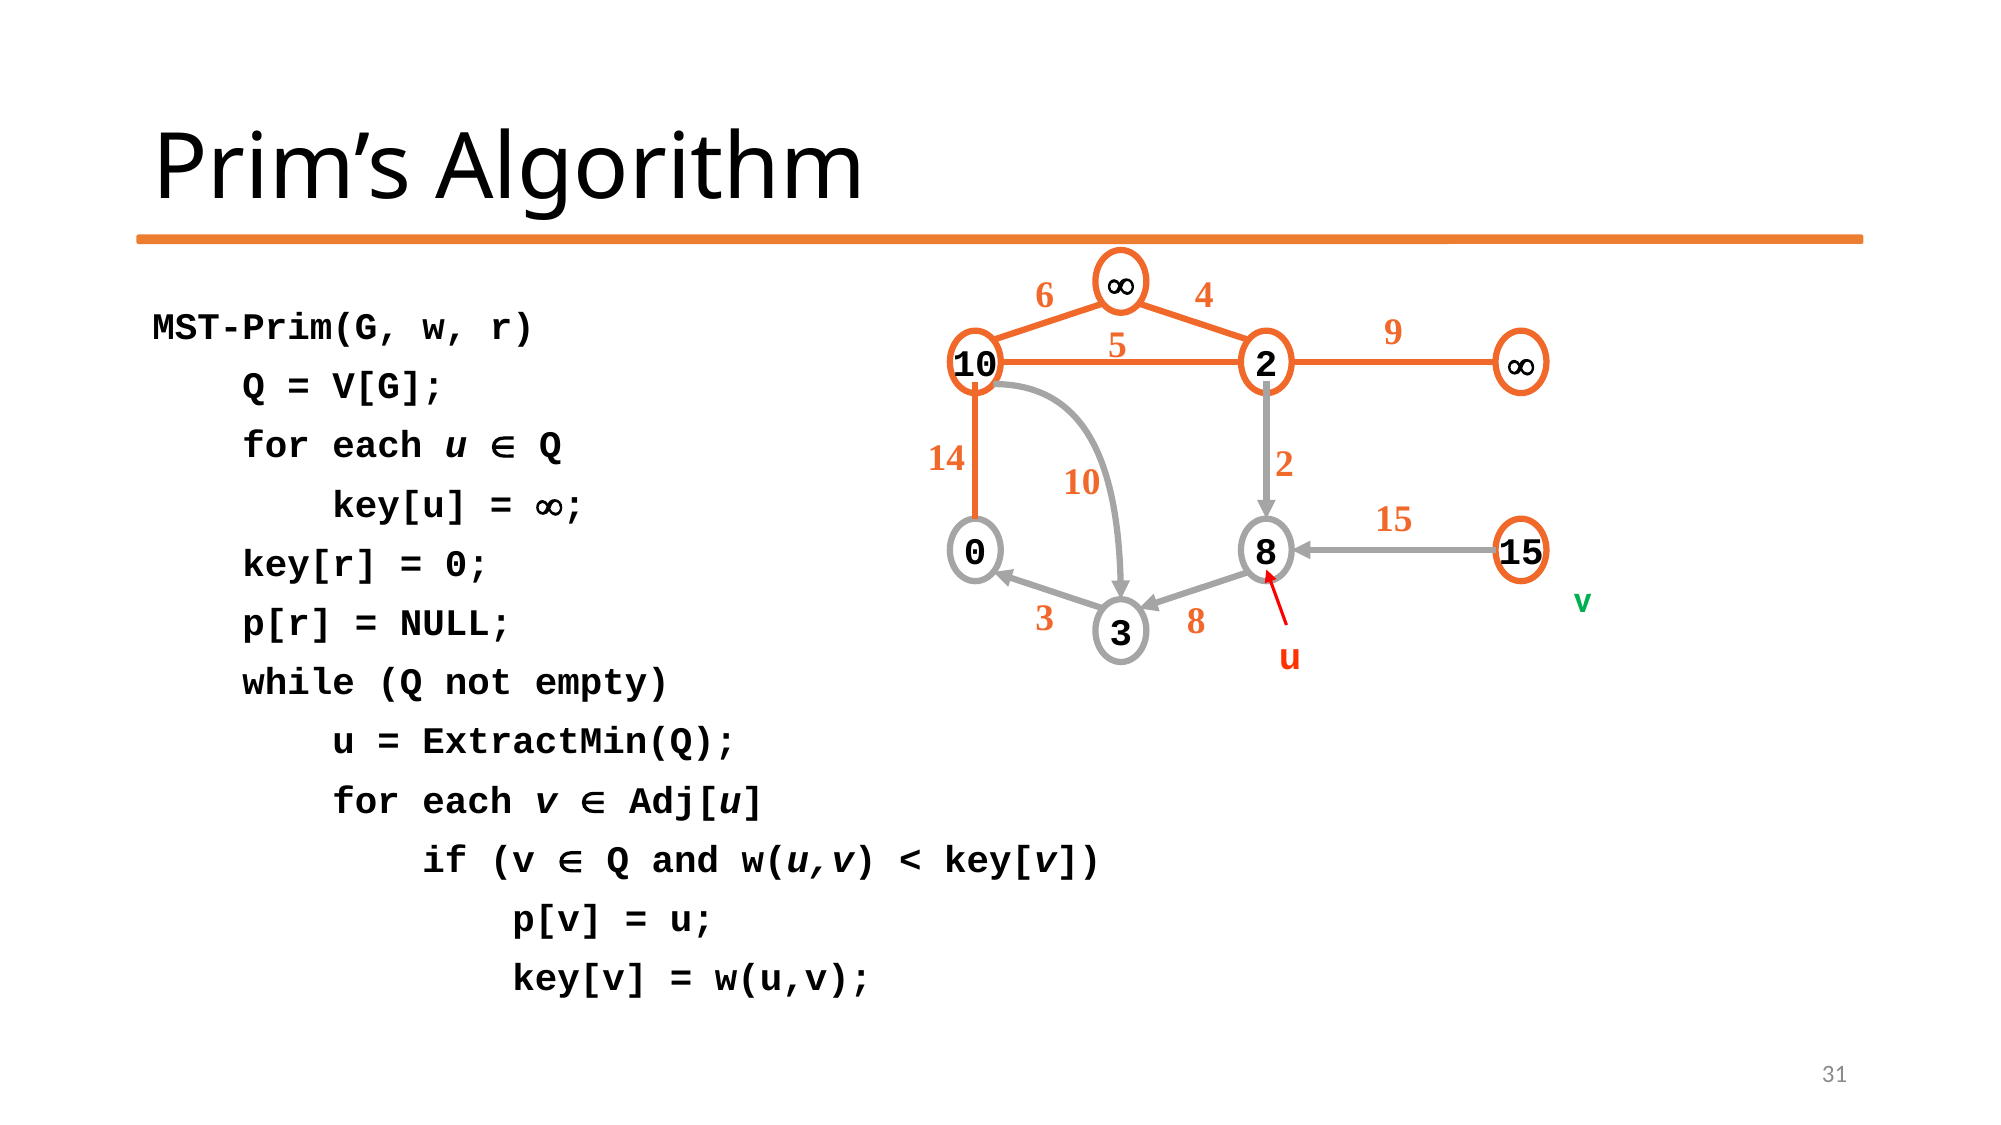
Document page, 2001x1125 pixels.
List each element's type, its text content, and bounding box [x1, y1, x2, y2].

text_box 6 [1020, 262, 1070, 305]
text_box  [1095, 249, 1147, 312]
text_box 8 [1240, 518, 1292, 581]
text_box 2 [1241, 330, 1292, 393]
text_box u [1264, 624, 1309, 685]
text_box 8 [1172, 607, 1221, 648]
text_box 4 [1180, 262, 1229, 305]
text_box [1138, 305, 1249, 338]
text_box 2 [1267, 431, 1309, 491]
text_box 14 [912, 425, 975, 486]
text_box 5 [1093, 363, 1142, 373]
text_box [993, 305, 1103, 338]
text_box 3 [1020, 607, 1070, 645]
slide_number 31 [1412, 1042, 1863, 1103]
text_box 2 [1260, 431, 1266, 491]
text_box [951, 428, 1163, 556]
text_box v [1558, 567, 1607, 628]
title Prim’s Algorithm [137, 59, 1863, 278]
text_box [1266, 581, 1287, 626]
text_box 10 [949, 330, 1001, 393]
list MST-Prim(G, w, r) Q = V[G]; for each u  Q key[u] = ; key[r] = 0; p[r] = NULL; while (Q not empty) u = ExtractMin(Q); for each v  Adj[u] if (v  Q and w(u,v) < key[v]) p[v] = u; key[v] = w(u,v); [137, 299, 1863, 1014]
text_box 15 [1495, 518, 1547, 582]
text_box 15 [1360, 486, 1428, 546]
text_box  [1495, 330, 1547, 394]
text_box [993, 574, 1103, 607]
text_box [1138, 574, 1249, 607]
text_box 3 [1095, 599, 1147, 663]
text_box 9 [1369, 299, 1418, 360]
text_box 0 [949, 540, 1001, 582]
text_box 5 [1093, 312, 1142, 361]
